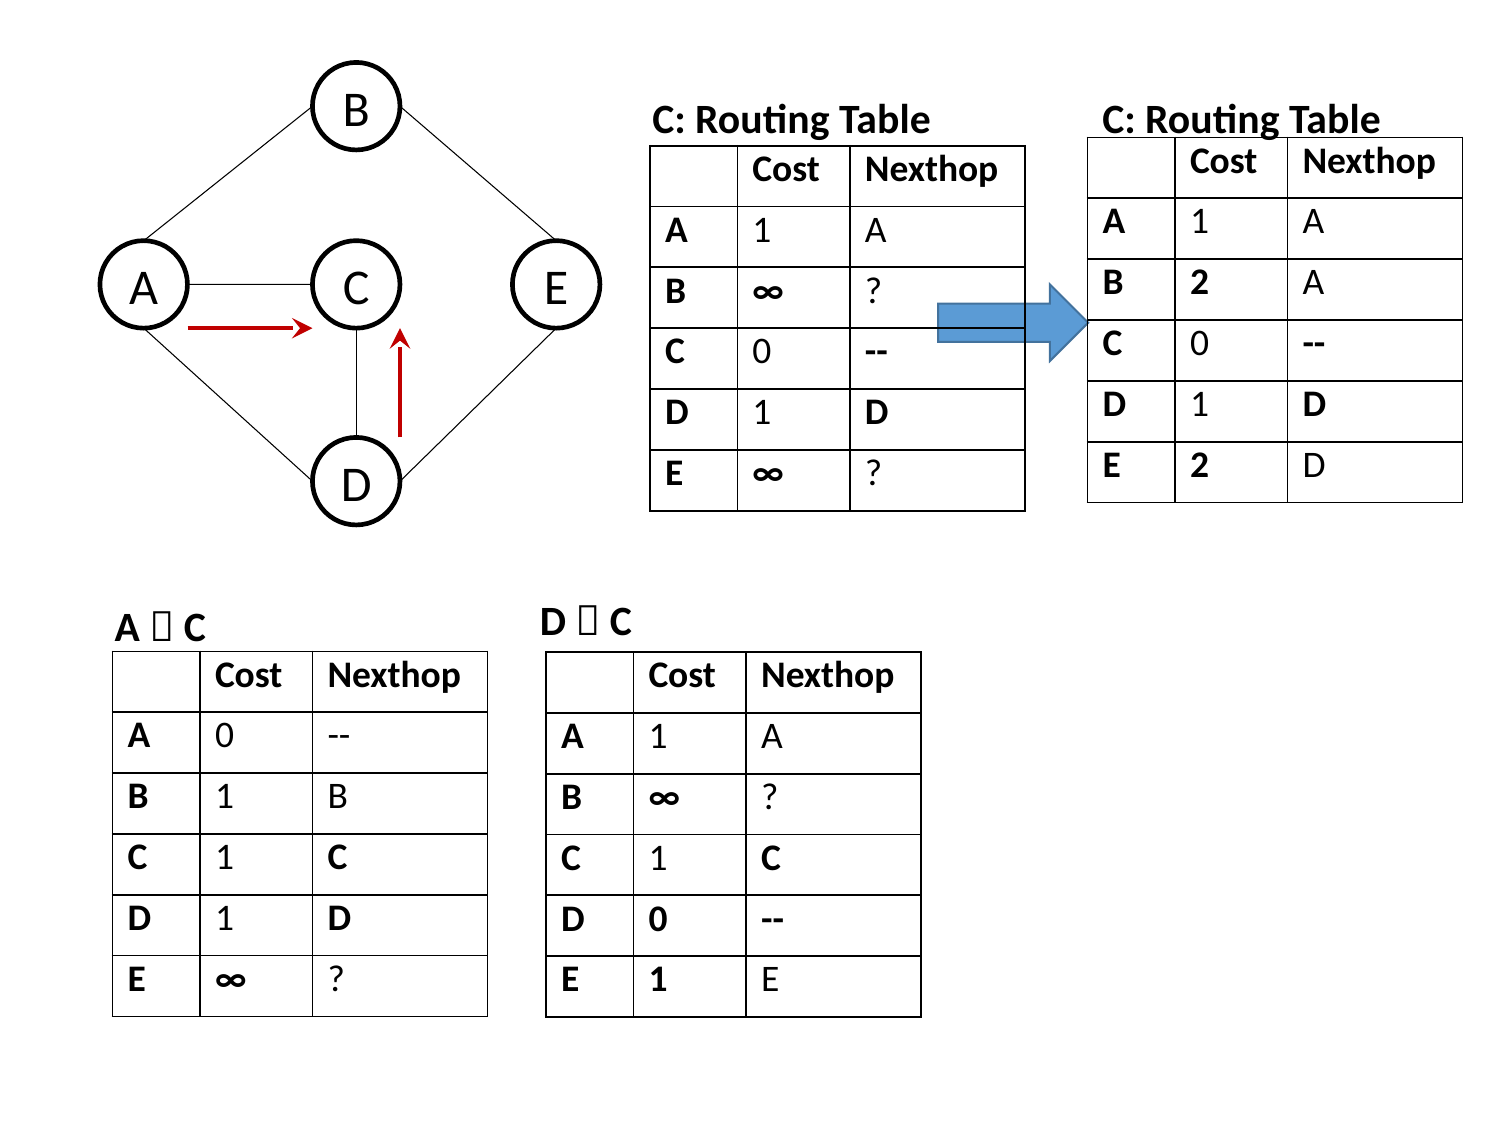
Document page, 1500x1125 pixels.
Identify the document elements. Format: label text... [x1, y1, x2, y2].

table_cell 0 [1176, 321, 1287, 380]
table_cell 1 [634, 957, 745, 1016]
table_cell -- [313, 713, 487, 772]
table_cell E [113, 956, 199, 1016]
table_cell 1 [1176, 199, 1287, 258]
table_header Cost [738, 147, 849, 206]
table_cell C [113, 835, 199, 894]
table_cell D [113, 896, 199, 955]
table_cell C [313, 835, 487, 894]
table_cell E [1088, 443, 1174, 502]
table_cell 1 [634, 714, 745, 773]
table_cell A [1288, 199, 1462, 258]
table_cell C [747, 835, 920, 894]
table_cell D [1288, 443, 1462, 502]
text_box D  C [525, 586, 863, 652]
table_cell 1 [1176, 382, 1287, 441]
table_cell C [547, 835, 633, 894]
table_cell E [547, 957, 633, 1016]
text_box C [311, 239, 402, 330]
text_box E [511, 239, 601, 330]
table_cell B [651, 268, 737, 327]
table_cell ? [851, 268, 1024, 327]
table_cell B [313, 774, 487, 833]
table_cell B [113, 774, 199, 833]
table_cell C [1088, 321, 1174, 380]
table_cell A [651, 207, 737, 266]
table_cell D [651, 390, 737, 449]
table_header Cost [634, 653, 745, 712]
table_cell D [1088, 382, 1174, 441]
table_header Nexthop [747, 653, 920, 712]
table_cell ? [851, 451, 1024, 510]
table_cell E [747, 957, 920, 1016]
text_box A [98, 239, 189, 330]
table_cell -- [1288, 321, 1462, 380]
table_cell A [747, 714, 920, 773]
table_cell B [1088, 260, 1174, 319]
table_cell 0 [634, 896, 745, 955]
table_cell D [313, 896, 487, 955]
table_header Nexthop [313, 652, 487, 711]
table_header Cost [201, 657, 312, 711]
table_cell D [1288, 382, 1462, 441]
table_cell ? [747, 775, 920, 834]
table_cell 1 [634, 835, 745, 894]
table_cell 2 [1176, 260, 1287, 319]
table_cell C [651, 329, 737, 388]
table_cell A [547, 714, 633, 773]
table_cell 1 [201, 774, 312, 833]
table_cell 2 [1176, 443, 1287, 502]
table_cell ∞ [738, 268, 849, 327]
table_cell 1 [738, 390, 849, 449]
table_header Nexthop [1288, 138, 1462, 197]
table_header [1088, 138, 1174, 197]
table_cell ∞ [201, 956, 312, 1016]
table_header Cost [1176, 138, 1287, 197]
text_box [143, 106, 313, 241]
text_box B [311, 61, 402, 151]
text_box D [311, 436, 401, 526]
table_cell A [851, 207, 1024, 266]
table_cell 1 [201, 835, 312, 894]
table_cell A [1088, 199, 1174, 258]
table_cell D [547, 896, 633, 955]
table_cell -- [747, 896, 920, 955]
table_cell E [651, 451, 737, 510]
table_cell ∞ [738, 451, 849, 510]
table_cell 0 [738, 329, 849, 388]
table_cell ? [313, 956, 487, 1016]
table_cell 0 [201, 713, 312, 772]
table_cell 1 [738, 207, 849, 266]
table_header [547, 653, 633, 712]
text_box C: Routing Table [637, 84, 975, 149]
text_box C: Routing Table [1087, 84, 1425, 137]
table_cell -- [851, 329, 1024, 388]
table_cell 1 [201, 896, 312, 955]
table_cell B [547, 775, 633, 834]
table_cell A [1288, 260, 1462, 319]
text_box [143, 328, 313, 482]
text_box [1026, 281, 1087, 364]
table_cell D [851, 390, 1024, 449]
table_cell ∞ [634, 775, 745, 834]
table_header [113, 657, 199, 711]
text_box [399, 328, 557, 482]
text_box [399, 106, 557, 241]
table_header [651, 147, 737, 206]
table_cell A [113, 713, 199, 772]
table_header Nexthop [851, 147, 1024, 206]
text_box A  C [99, 591, 438, 657]
